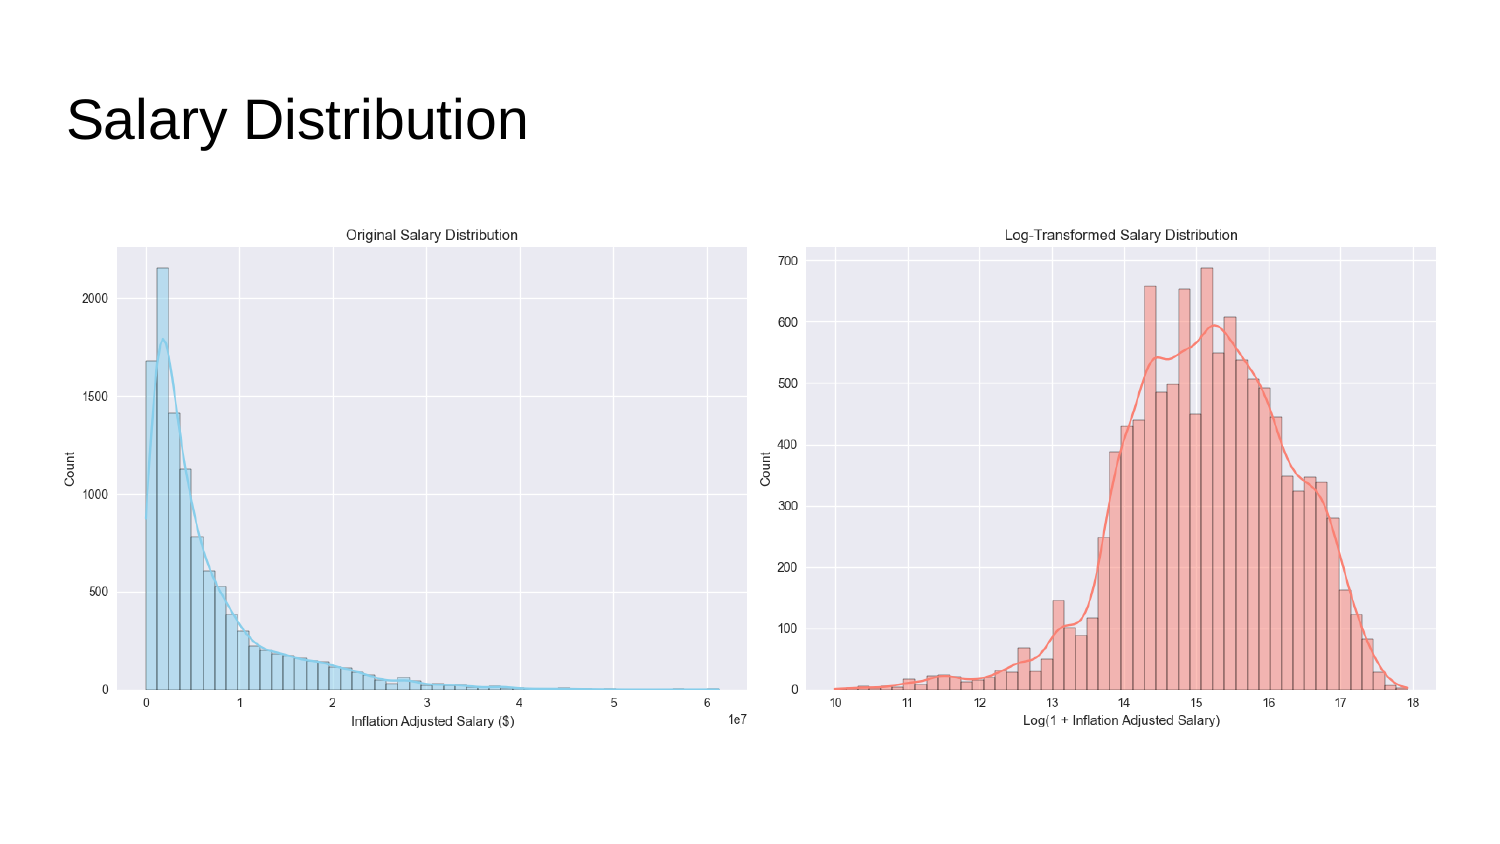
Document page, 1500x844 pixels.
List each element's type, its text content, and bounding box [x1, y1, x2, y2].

picture [50, 216, 1450, 741]
title Salary Distribution [51, 72, 1449, 167]
